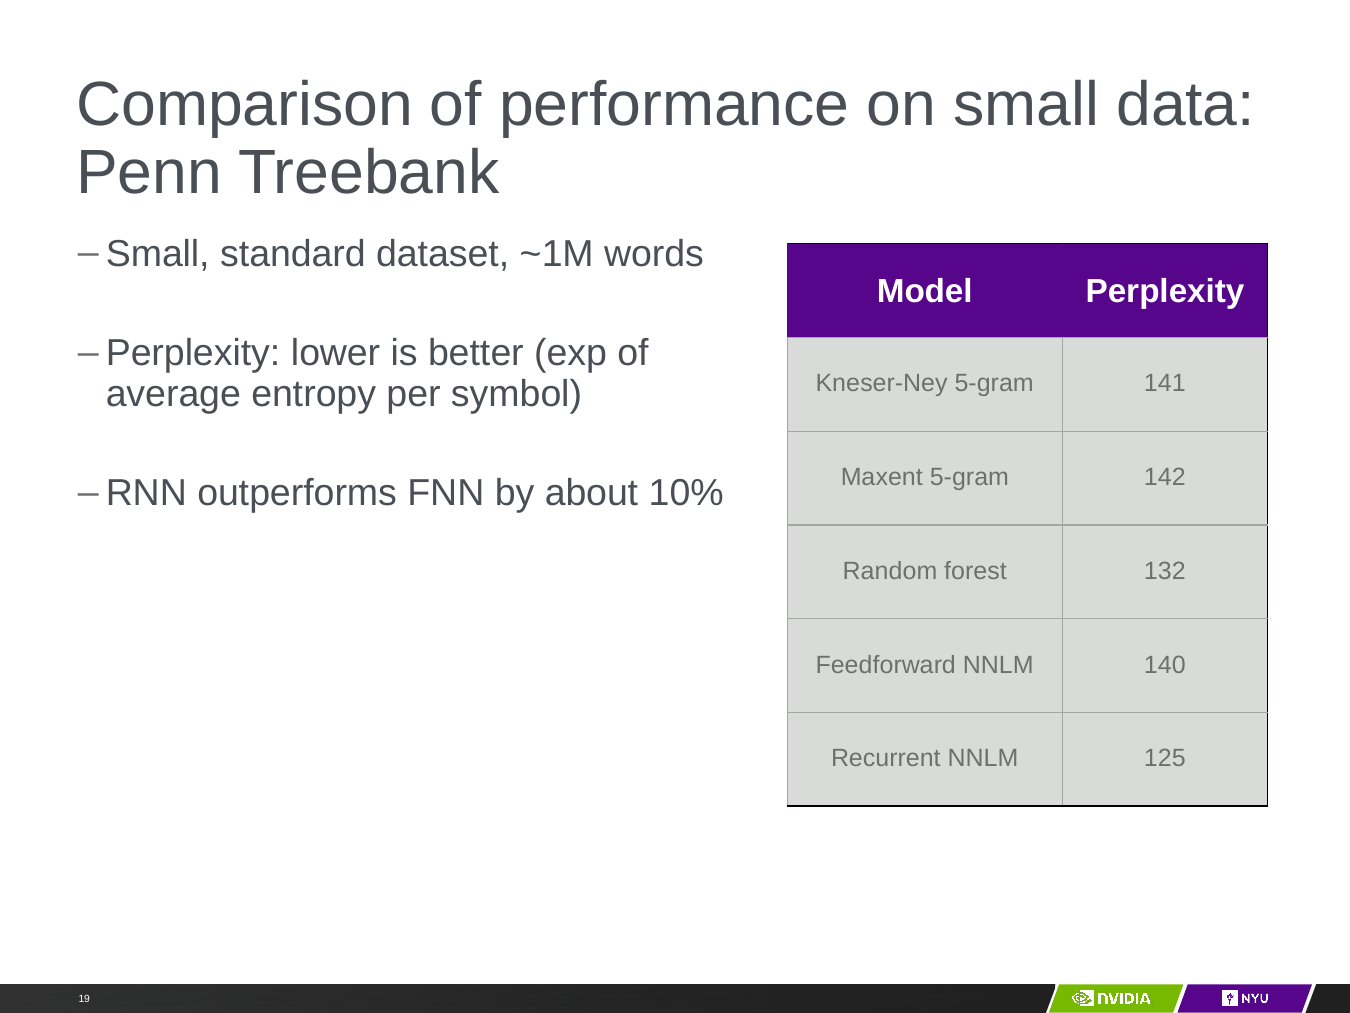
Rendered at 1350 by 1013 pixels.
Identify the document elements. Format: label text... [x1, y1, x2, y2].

table_cell 140 [1063, 619, 1267, 712]
picture [1303, 984, 1350, 1013]
picture [1071, 990, 1153, 1006]
table_cell Feedforward NNLM [788, 619, 1062, 712]
table_cell 125 [1063, 713, 1267, 805]
table_cell 141 [1063, 338, 1267, 431]
table_cell Kneser-Ney 5-gram [788, 338, 1062, 431]
list Small, standard dataset, ~1M words Perplexity: lower is better (exp of average entropy per symbol) RNN outperforms FNN by about 10% [62, 218, 775, 952]
title Comparison of performance on small data: Penn Treebank [61, 56, 1289, 142]
picture [1222, 990, 1268, 1006]
table_cell Random forest [788, 526, 1062, 618]
table_header Model [788, 244, 1062, 337]
table_cell 142 [1063, 432, 1267, 524]
table_cell Maxent 5-gram [788, 432, 1062, 524]
table_cell 132 [1063, 526, 1267, 618]
picture [0, 984, 1056, 1013]
table_header Perplexity [1063, 244, 1267, 337]
table_cell Recurrent NNLM [788, 713, 1062, 805]
